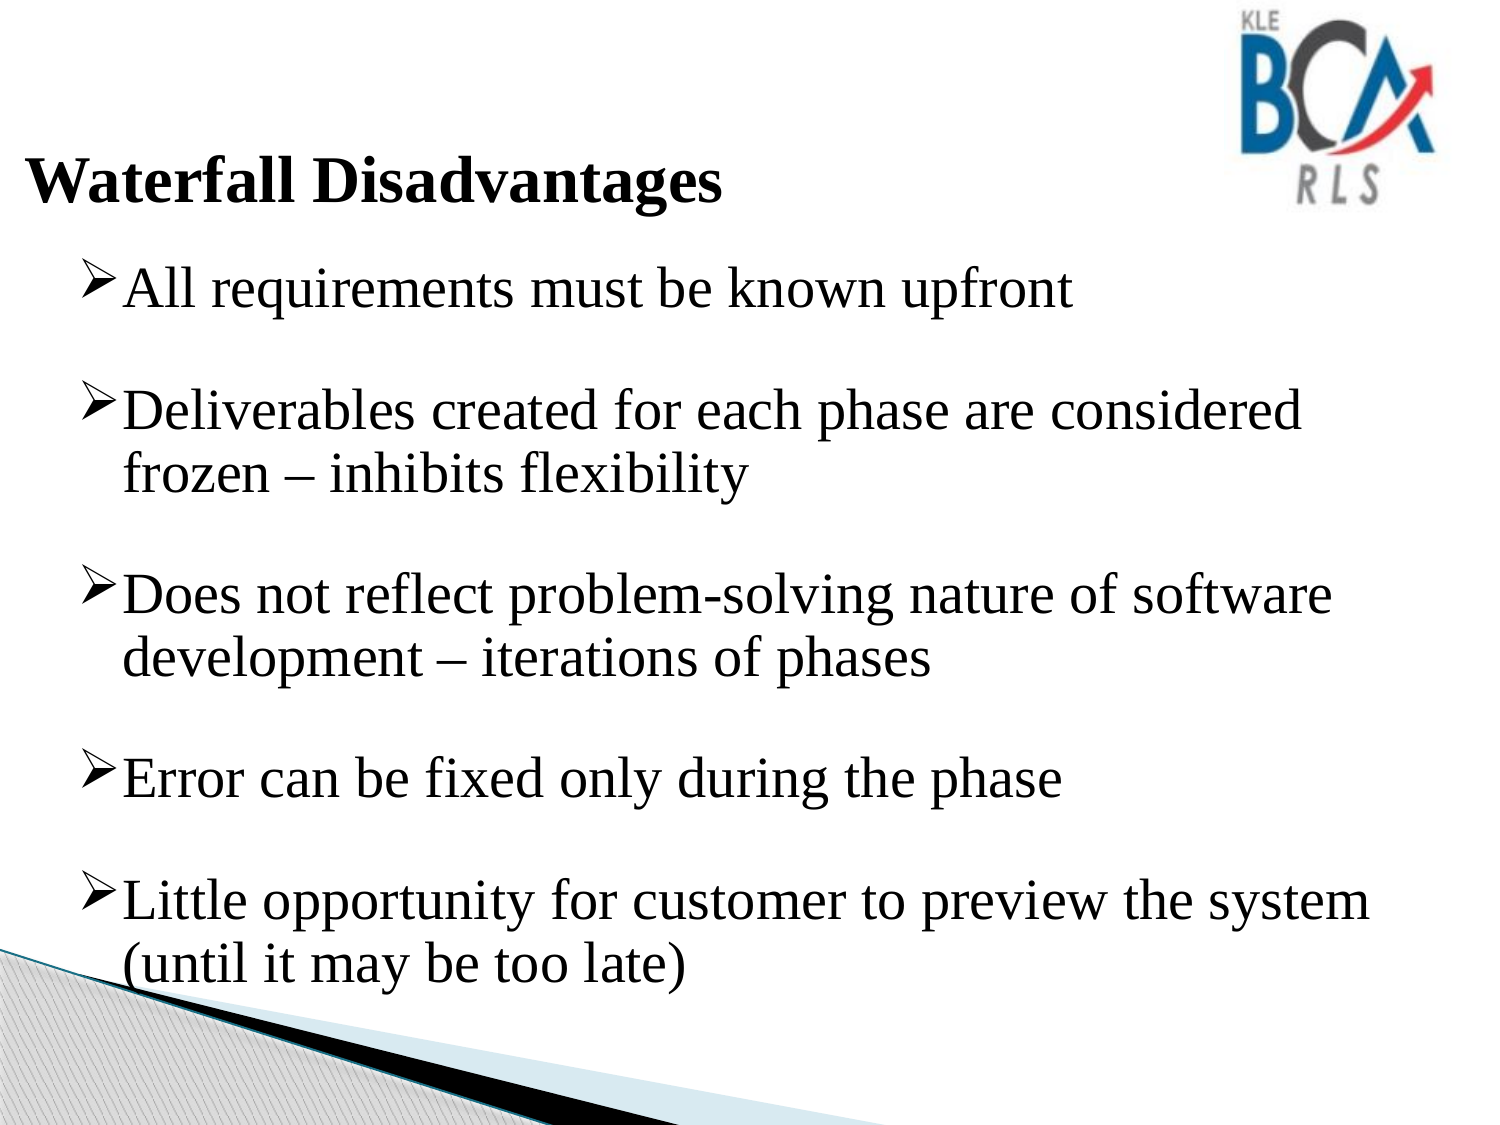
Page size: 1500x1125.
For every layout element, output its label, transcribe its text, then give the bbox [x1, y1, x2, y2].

picture [1224, 0, 1455, 223]
text_box All requirements must be known upfront Deliverables created for each phase are considered frozen – inhibits flexibility Does not reflect problem-solving nature of software development – iterations of phases Error can be fixed only during the phase Little opportunity for customer to preview the system (until it may be too late) [62, 249, 1413, 988]
text_box Waterfall Disadvantages [24, 112, 1218, 216]
